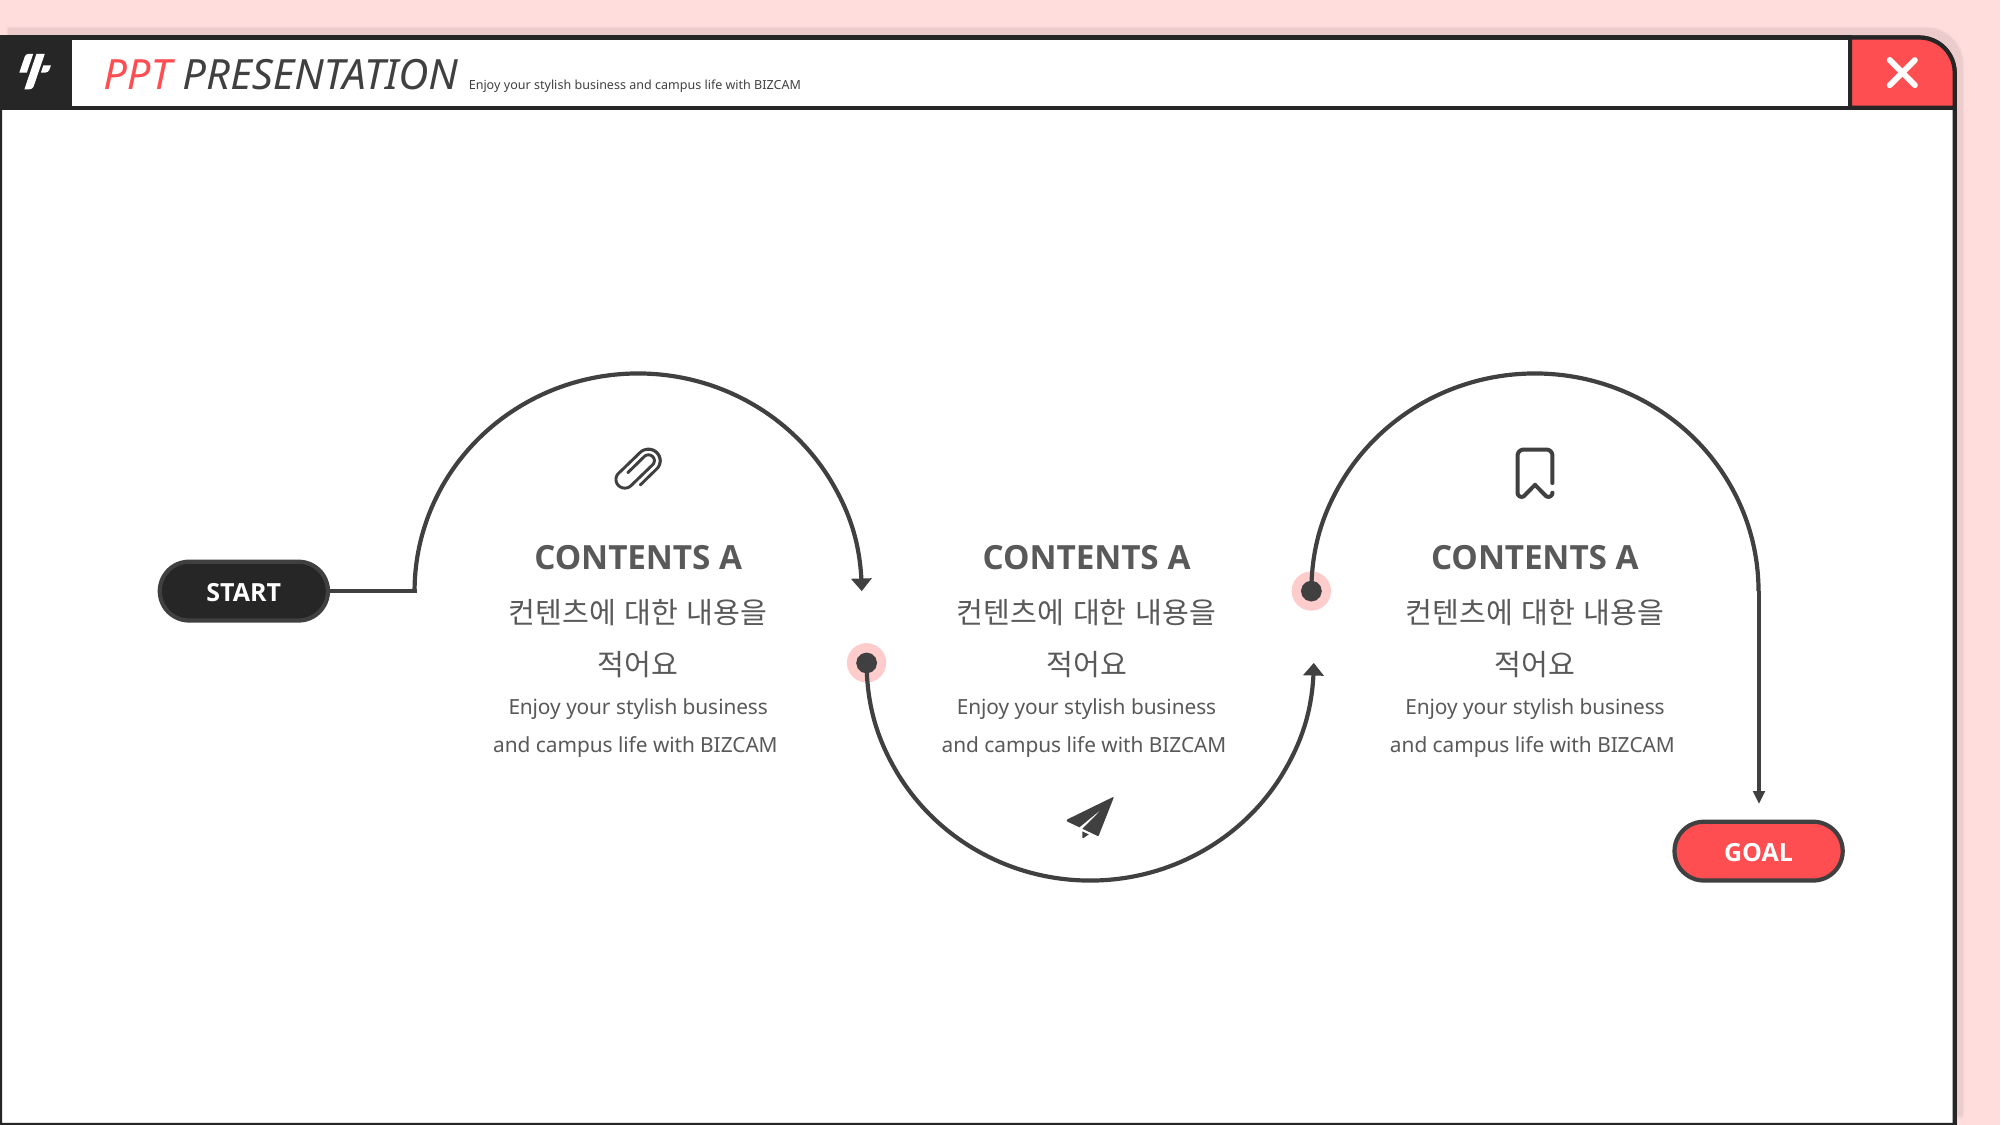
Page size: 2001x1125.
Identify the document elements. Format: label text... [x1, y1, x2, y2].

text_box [1291, 373, 1759, 804]
text_box [0, 36, 71, 109]
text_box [19, 53, 51, 90]
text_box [159, 373, 862, 621]
text_box [1851, 36, 1956, 109]
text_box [1881, 51, 1923, 94]
text_box CONTENTS A 컨텐츠에 대한 내용을 적어요 Enjoy your stylish business and campus life with BIZCAM [474, 621, 803, 764]
text_box GOAL [1673, 820, 1844, 882]
text_box CONTENTS A 컨텐츠에 대한 내용을 적어요 Enjoy your stylish business and campus life with BIZCAM [922, 509, 1251, 643]
text_box [0, 109, 1956, 1125]
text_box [846, 643, 1314, 881]
text_box PPT PRESENTATION Enjoy your stylish business and campus life with BIZCAM [71, 36, 1851, 109]
